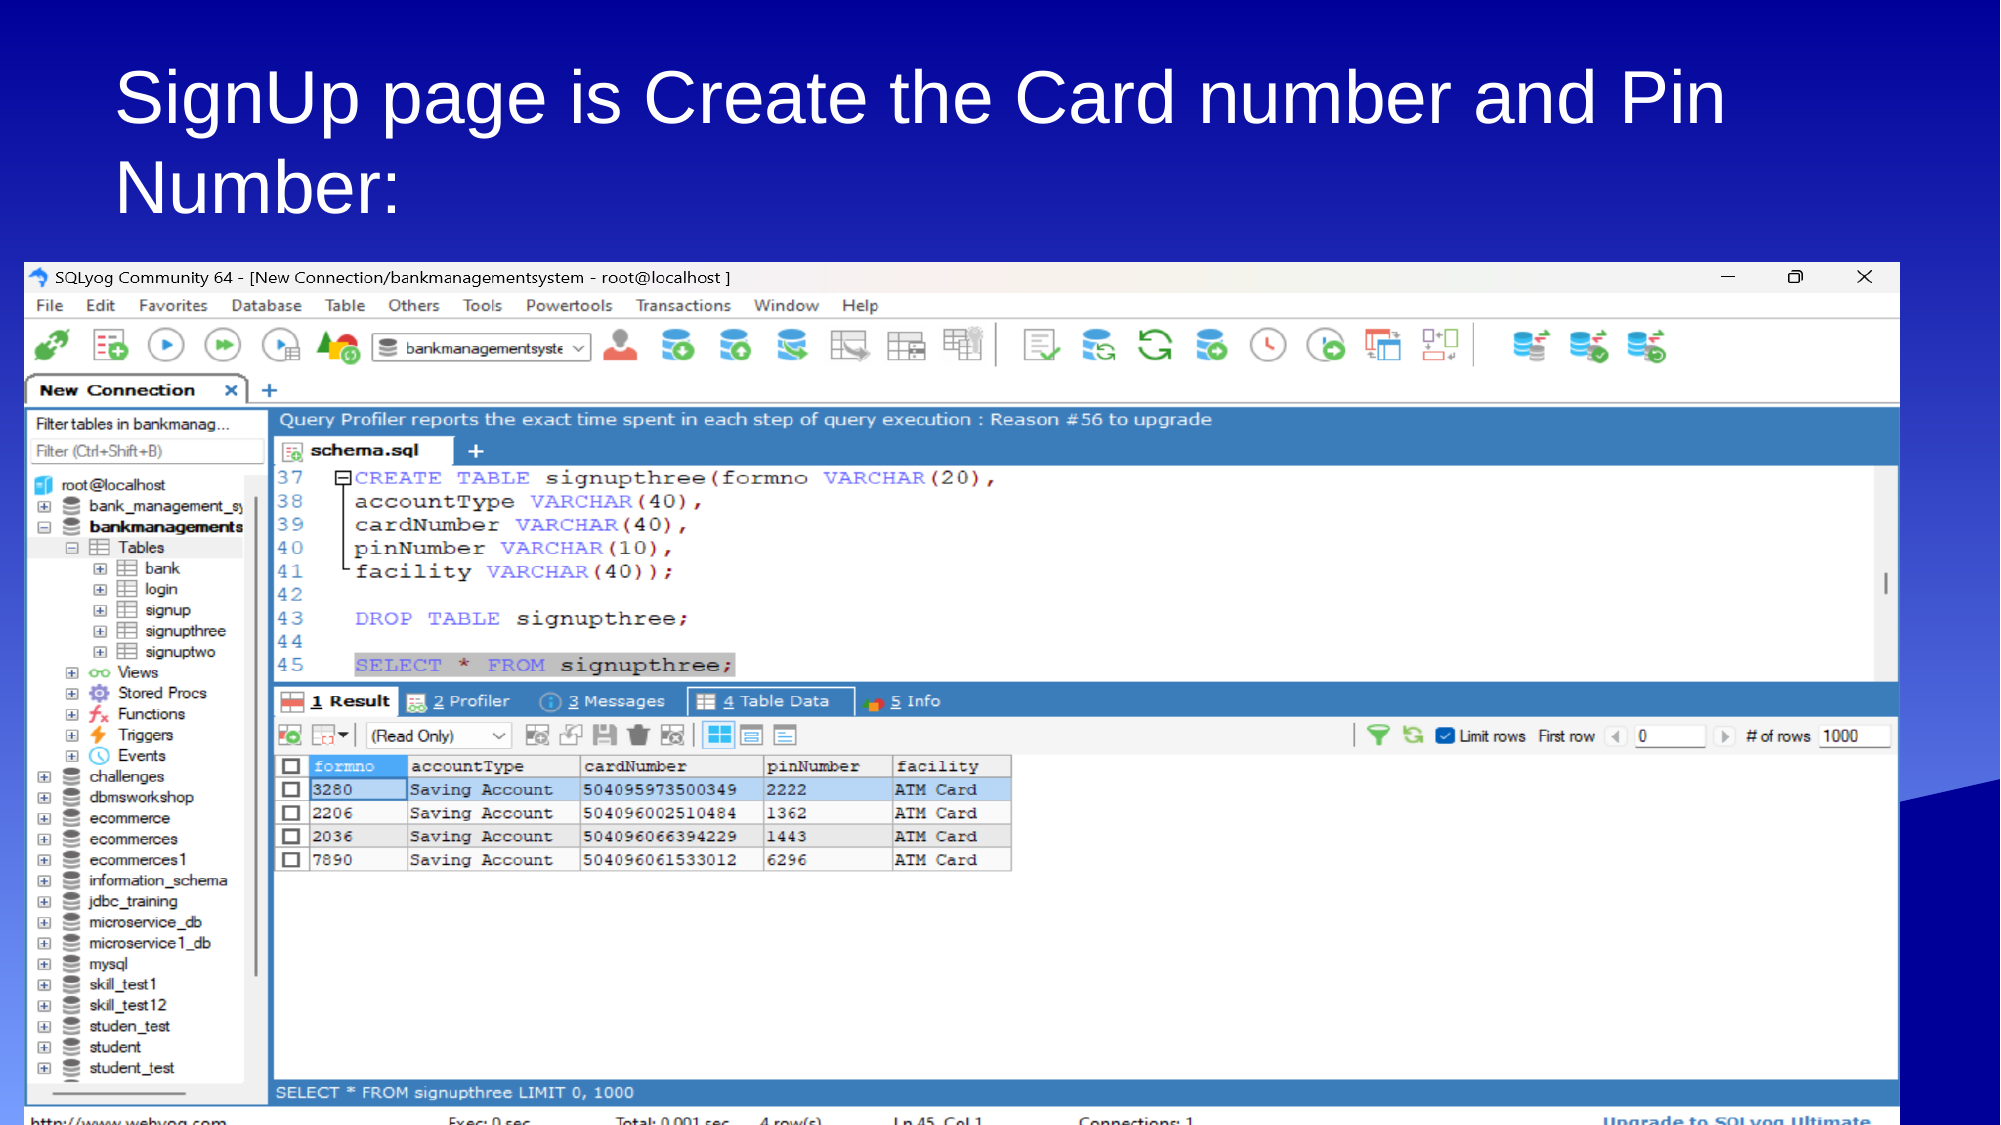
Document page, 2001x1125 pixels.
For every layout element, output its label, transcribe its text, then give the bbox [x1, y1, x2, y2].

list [24, 262, 1900, 1125]
title SignUp page is Create the Card number and Pin Number: [99, 44, 1901, 233]
